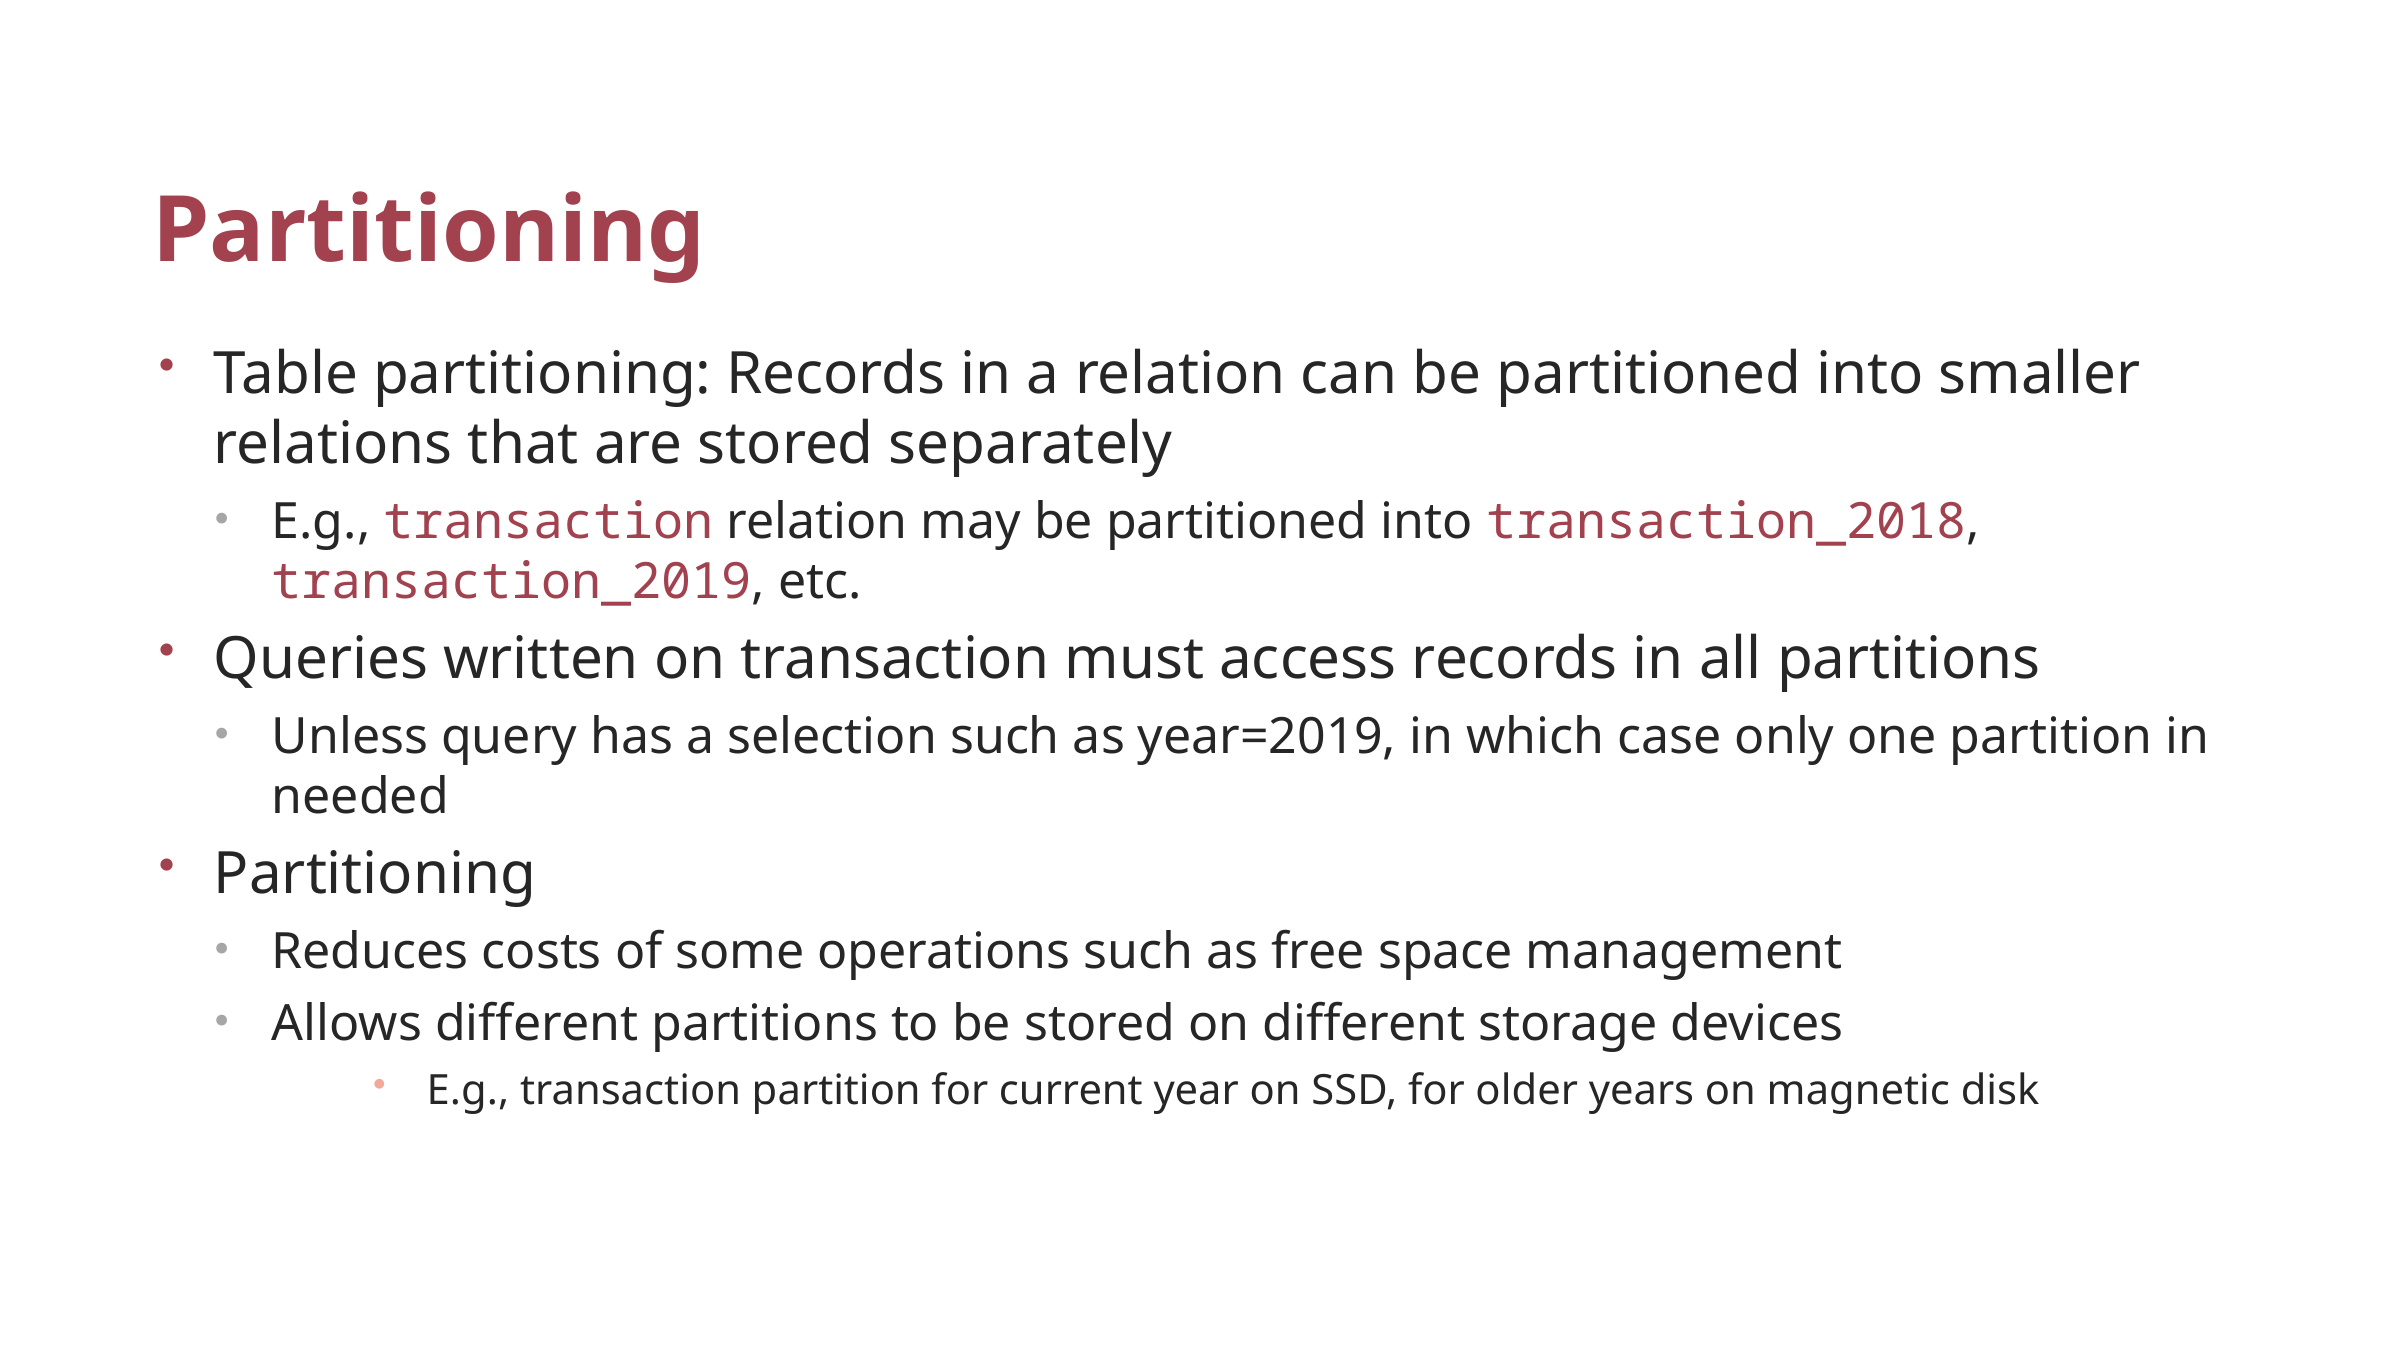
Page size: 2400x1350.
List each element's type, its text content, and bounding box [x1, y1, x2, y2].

list Table partitioning: Records in a relation can be partitioned into smaller relations that are stored separately E.g., transaction relation may be partitioned into transaction_2018, transaction_2019, etc. Queries written on transaction must access records in all partitions Unless query has a selection such as year=2019, in which case only one partition in needed Partitioning Reduces costs of some operations such as free space management Allows different partitions to be stored on different storage devices E.g., transaction partition for current year on SSD, for older years on magnetic disk [137, 324, 2350, 1200]
title Partitioning [137, 54, 2263, 288]
